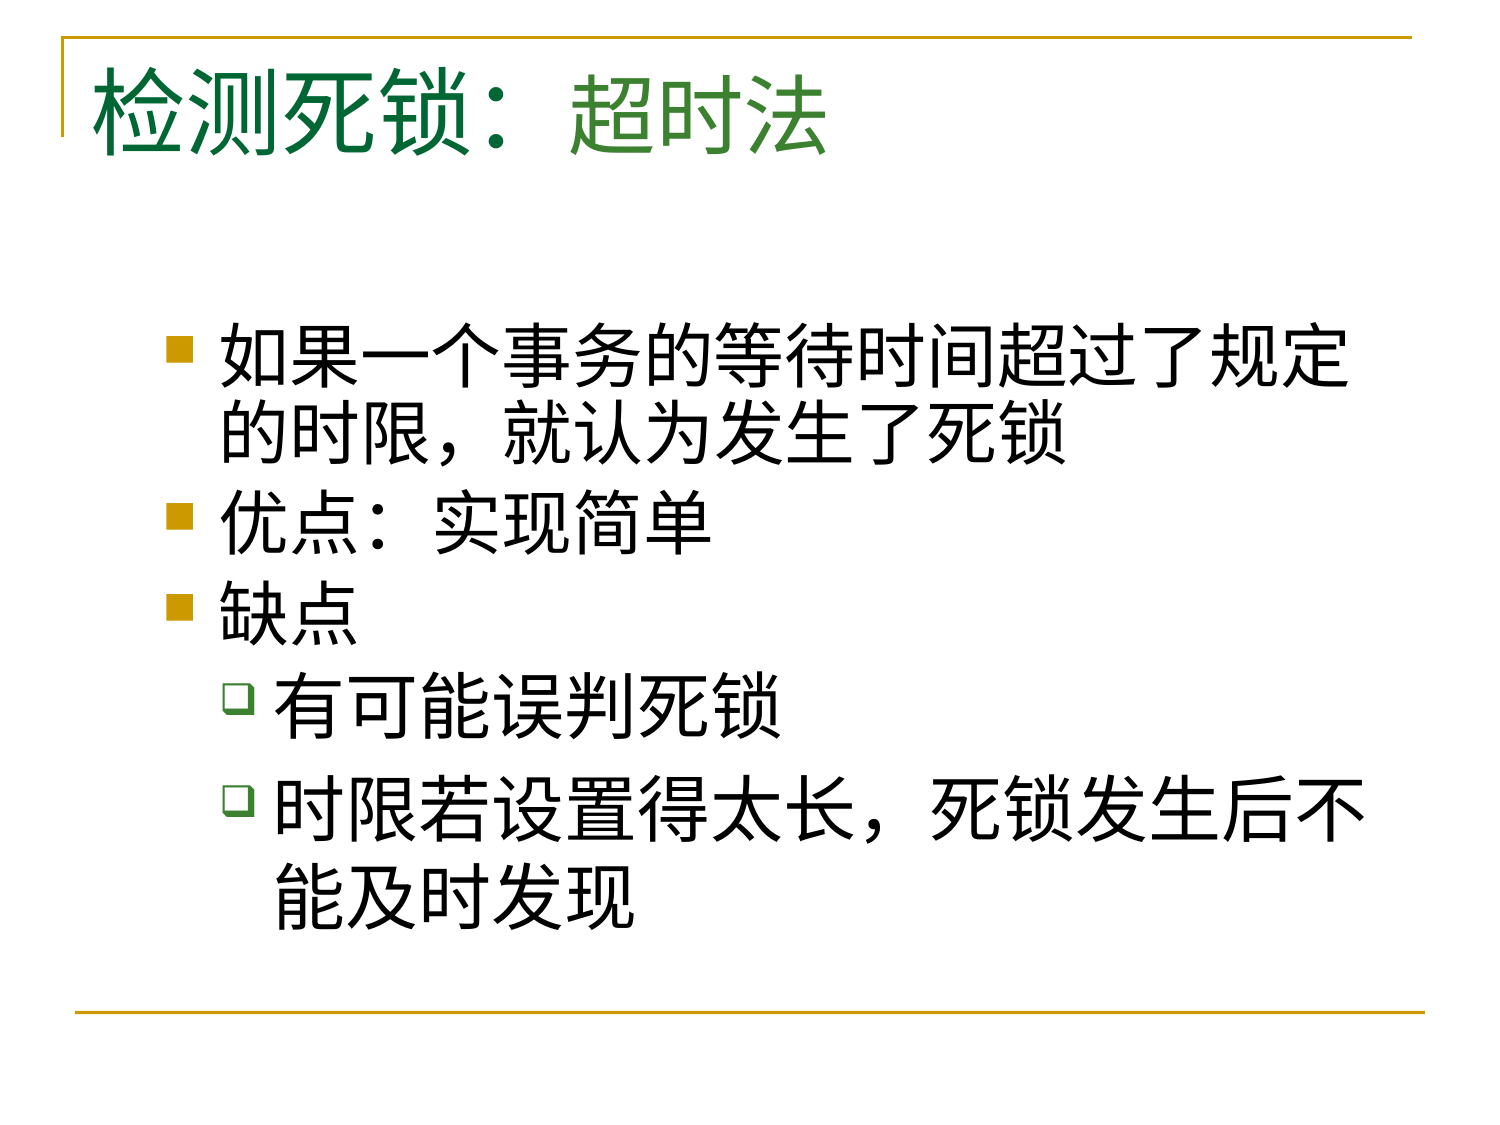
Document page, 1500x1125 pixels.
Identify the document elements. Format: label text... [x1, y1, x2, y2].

list 如果一个事务的等待时间超过了规定的时限，就认为发生了死锁 优点：实现简单 缺点 有可能误判死锁 时限若设置得太长，死锁发生后不能及时发现 [147, 314, 1423, 990]
title 检测死锁：超时法 [75, 45, 1425, 233]
